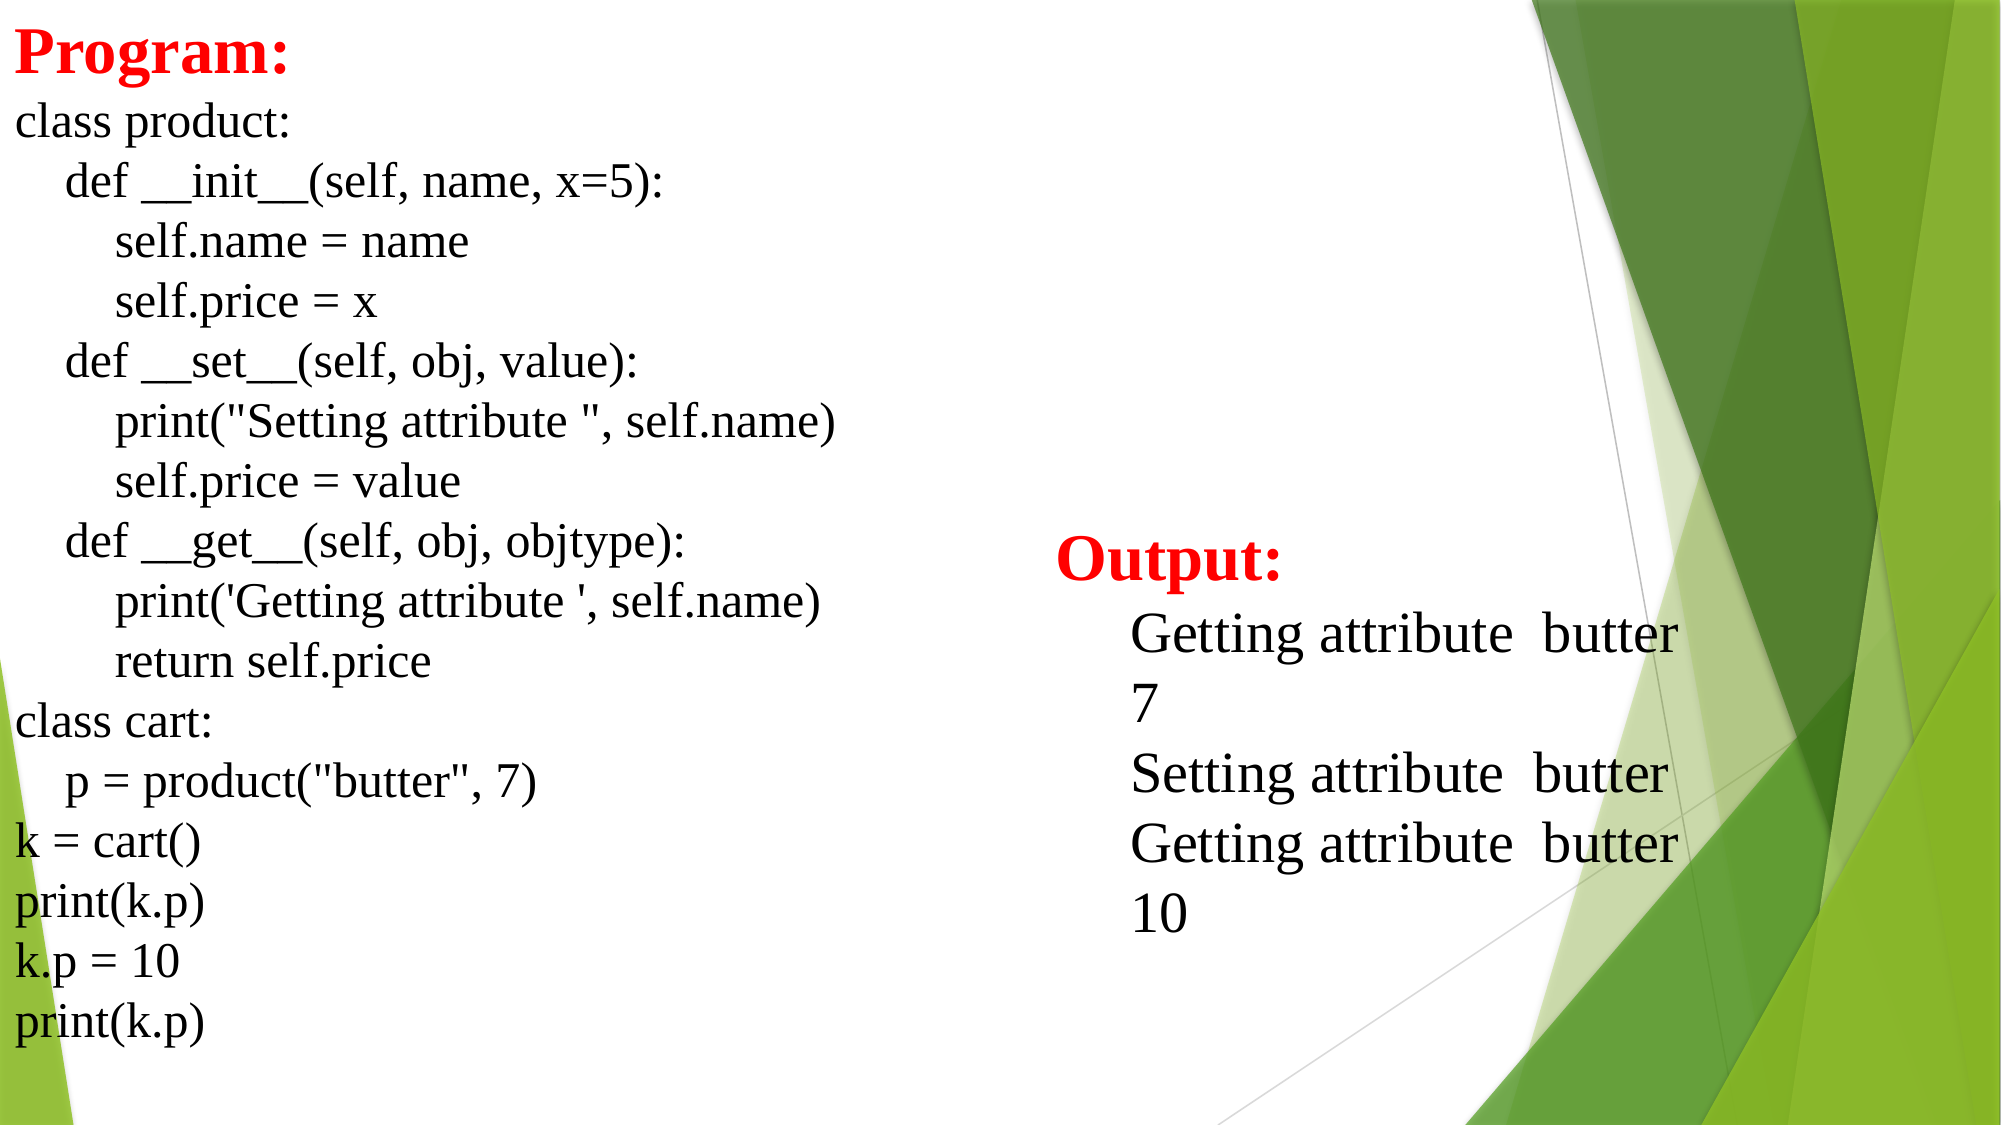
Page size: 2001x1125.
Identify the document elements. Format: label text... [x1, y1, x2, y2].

text_box Output: Getting attribute butter 7 Setting attribute butter Getting attribute butter 10 [1040, 506, 1815, 952]
text_box Program: class product: def __init__(self, name, x=5): self.name = name self.price = x def __set__(self, obj, value): print("Setting attribute ", self.name) self.price = value def __get__(self, obj, objtype): print('Getting attribute ', self.name) return self.price class cart: p = product("butter", 7) k = cart() print(k.p) k.p = 10 print(k.p) [0, 0, 2000, 1055]
